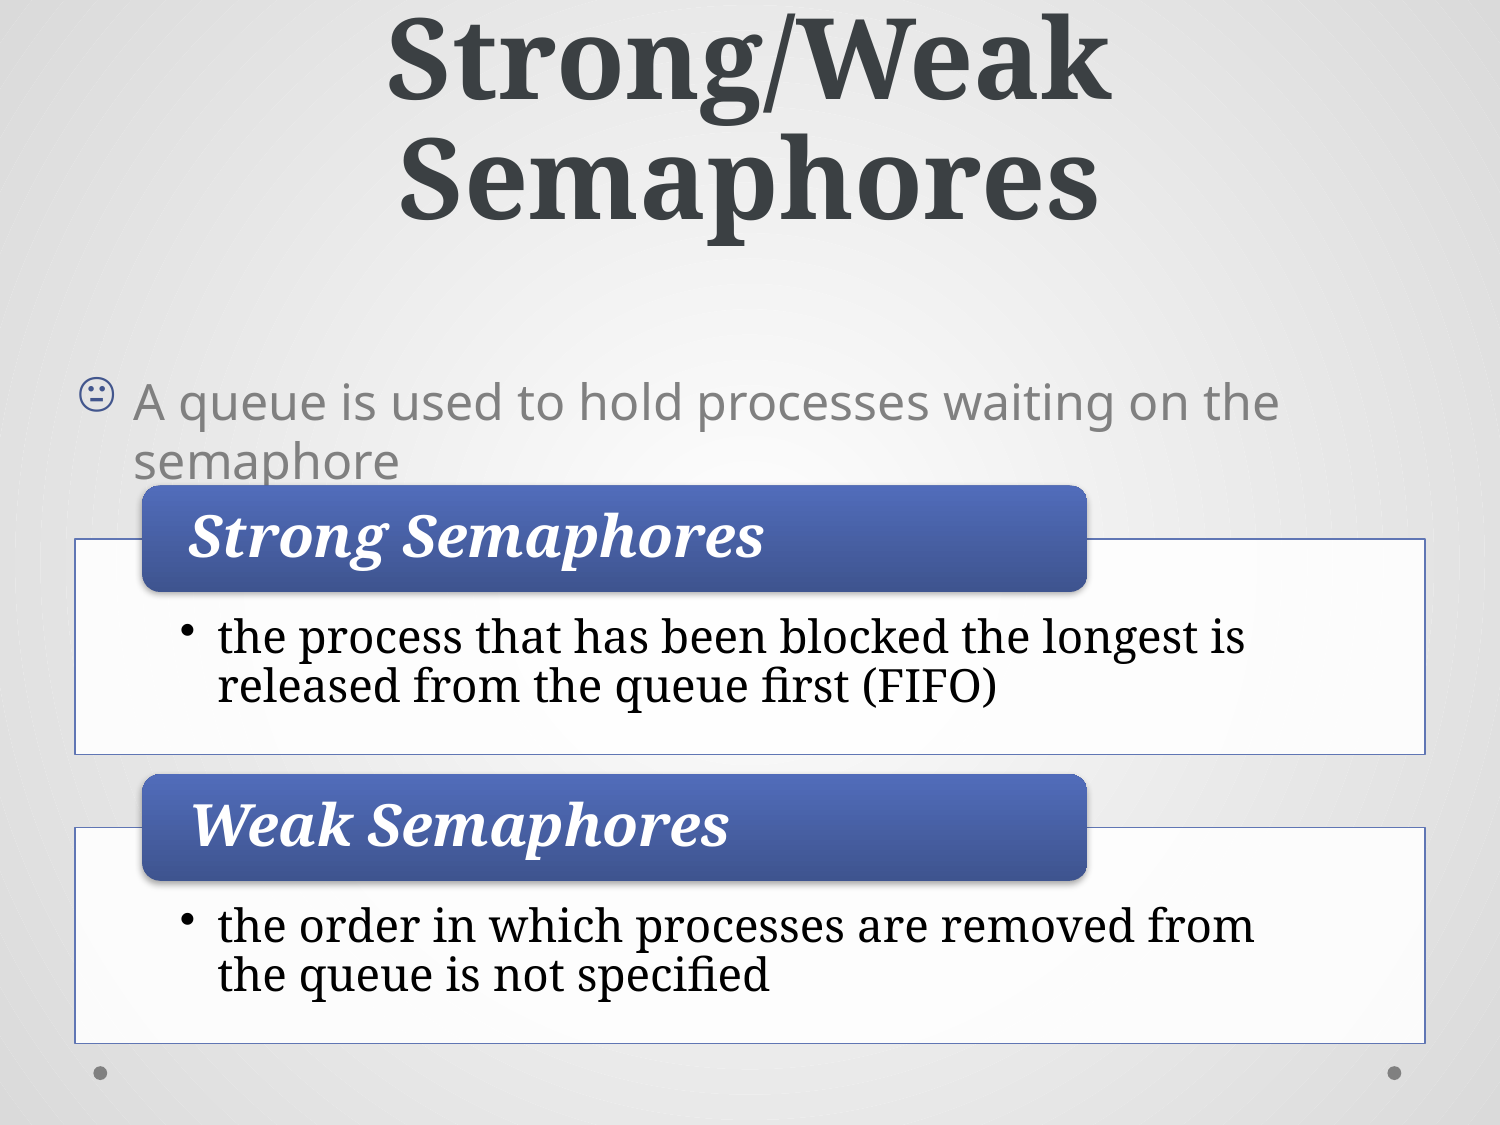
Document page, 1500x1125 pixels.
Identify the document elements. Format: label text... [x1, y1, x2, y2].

title Strong/Weak Semaphores [108, 74, 1392, 250]
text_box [74, 474, 1426, 1055]
list A queue is used to hold processes waiting on the semaphore [62, 362, 1500, 463]
